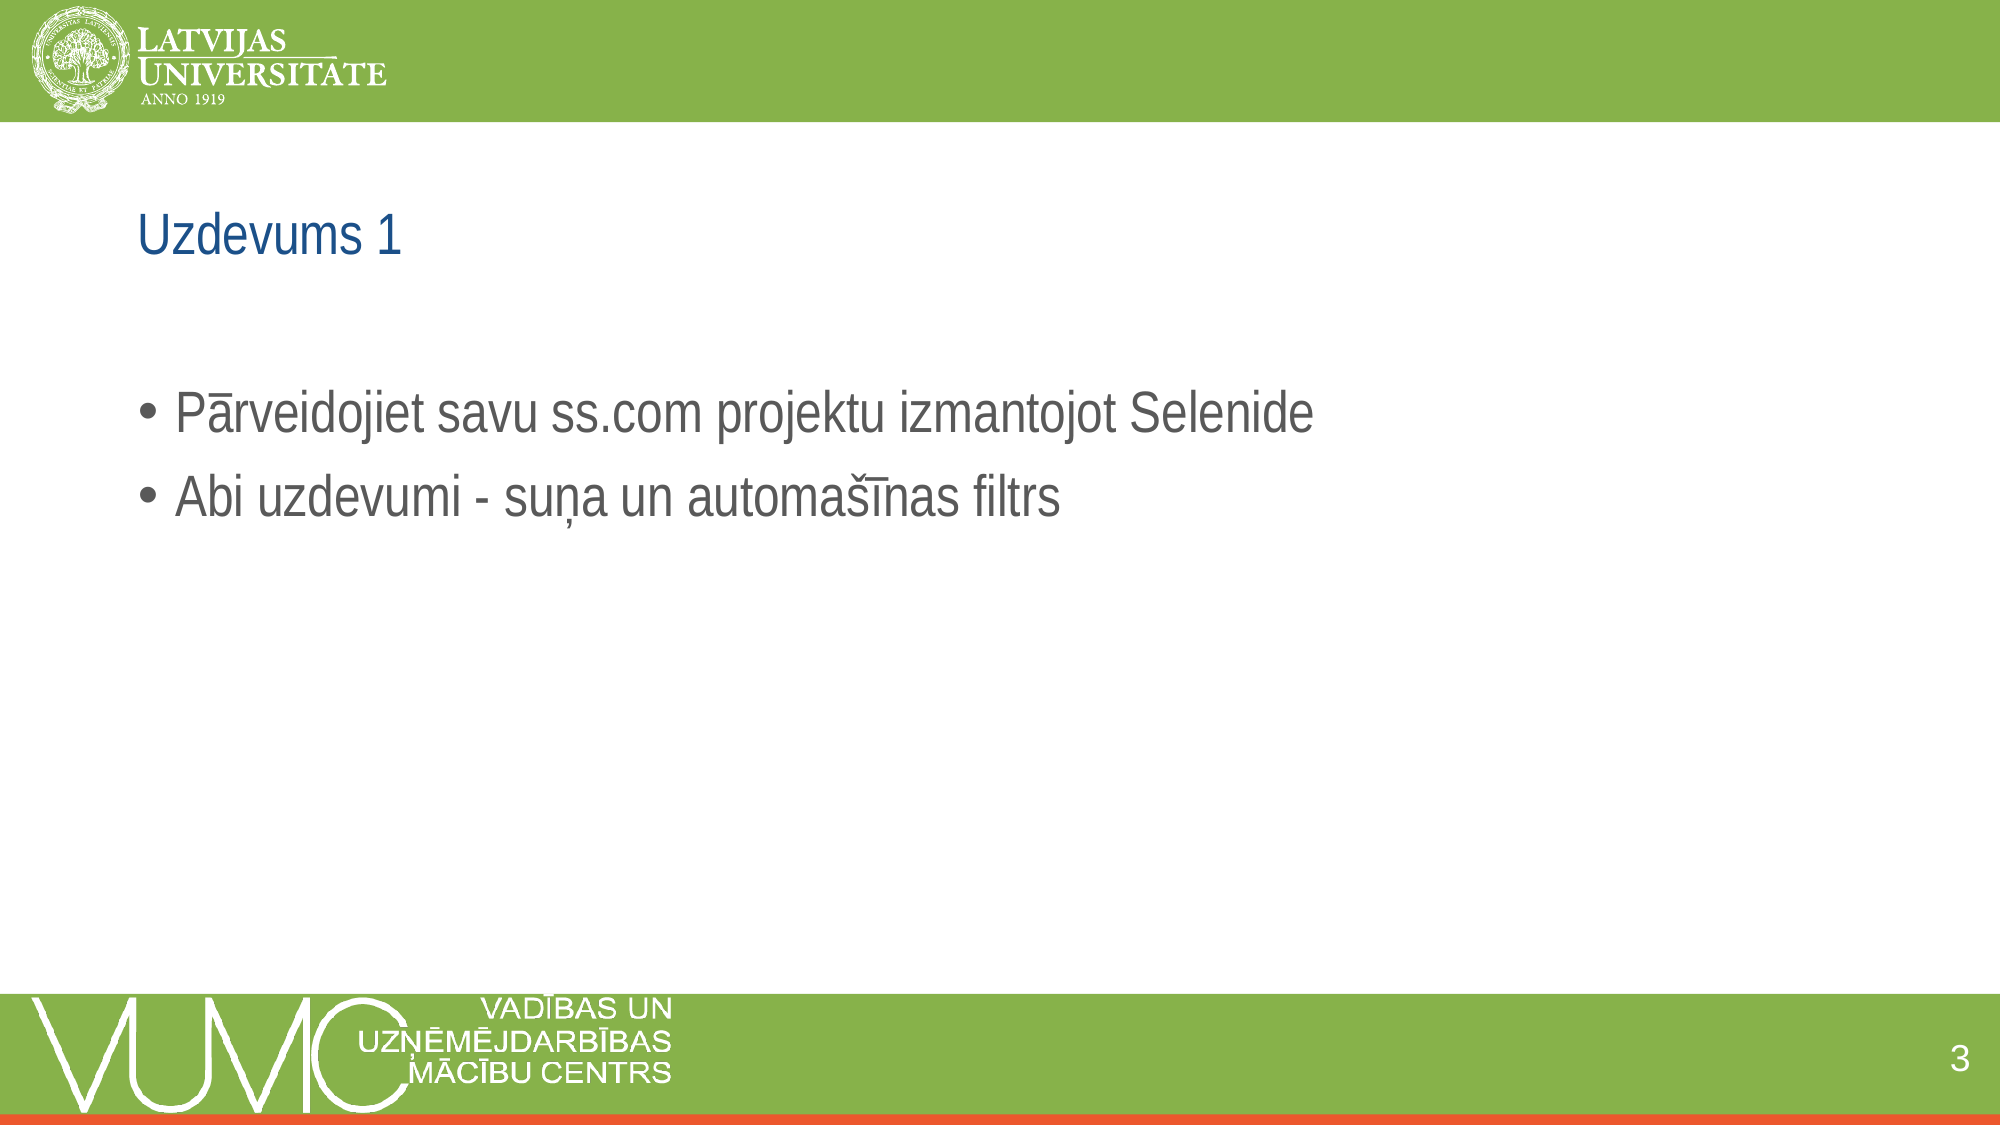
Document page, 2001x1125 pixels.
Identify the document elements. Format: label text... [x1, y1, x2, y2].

list Pārveidojiet savu ss.com projektu izmantojot Selenide Abi uzdevumi - suņa un automašīnas filtrs [122, 375, 1848, 922]
picture [31, 993, 671, 1113]
title Uzdevums 1 [122, 126, 1848, 345]
text_box 3 [1910, 1026, 2000, 1081]
